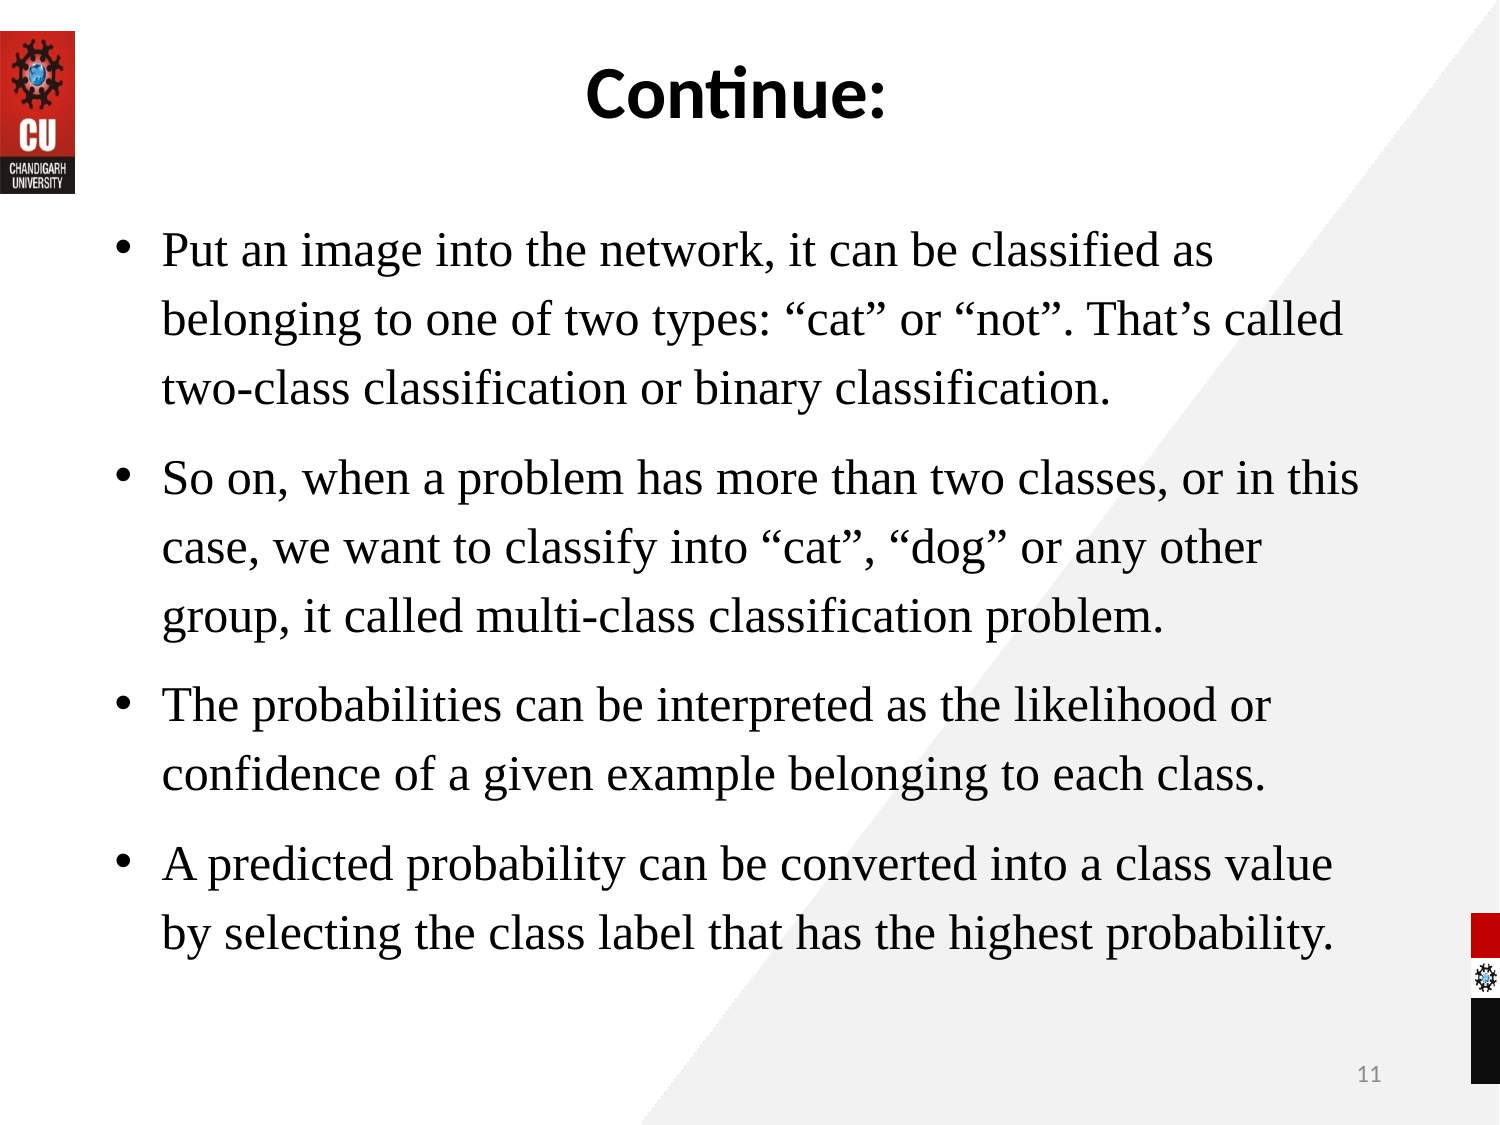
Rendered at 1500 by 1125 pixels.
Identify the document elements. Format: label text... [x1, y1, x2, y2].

title Continue: [82, 19, 1393, 223]
slide_number 11 [1059, 1042, 1397, 1103]
picture [0, 0, 1500, 1125]
text_box Put an image into the network, it can be classified as belonging to one of two types: “cat” or “not”. That’s called two-class classification or binary classification. So on, when a problem has more than two classes, or in this case, we want to classify into “cat”, “dog” or any other group, it called multi-class classification problem. The probabilities can be interpreted as the likelihood or confidence of a given example belonging to each class. A predicted probability can be converted into a class value by selecting the class label that has the highest probability. [99, 200, 1410, 968]
